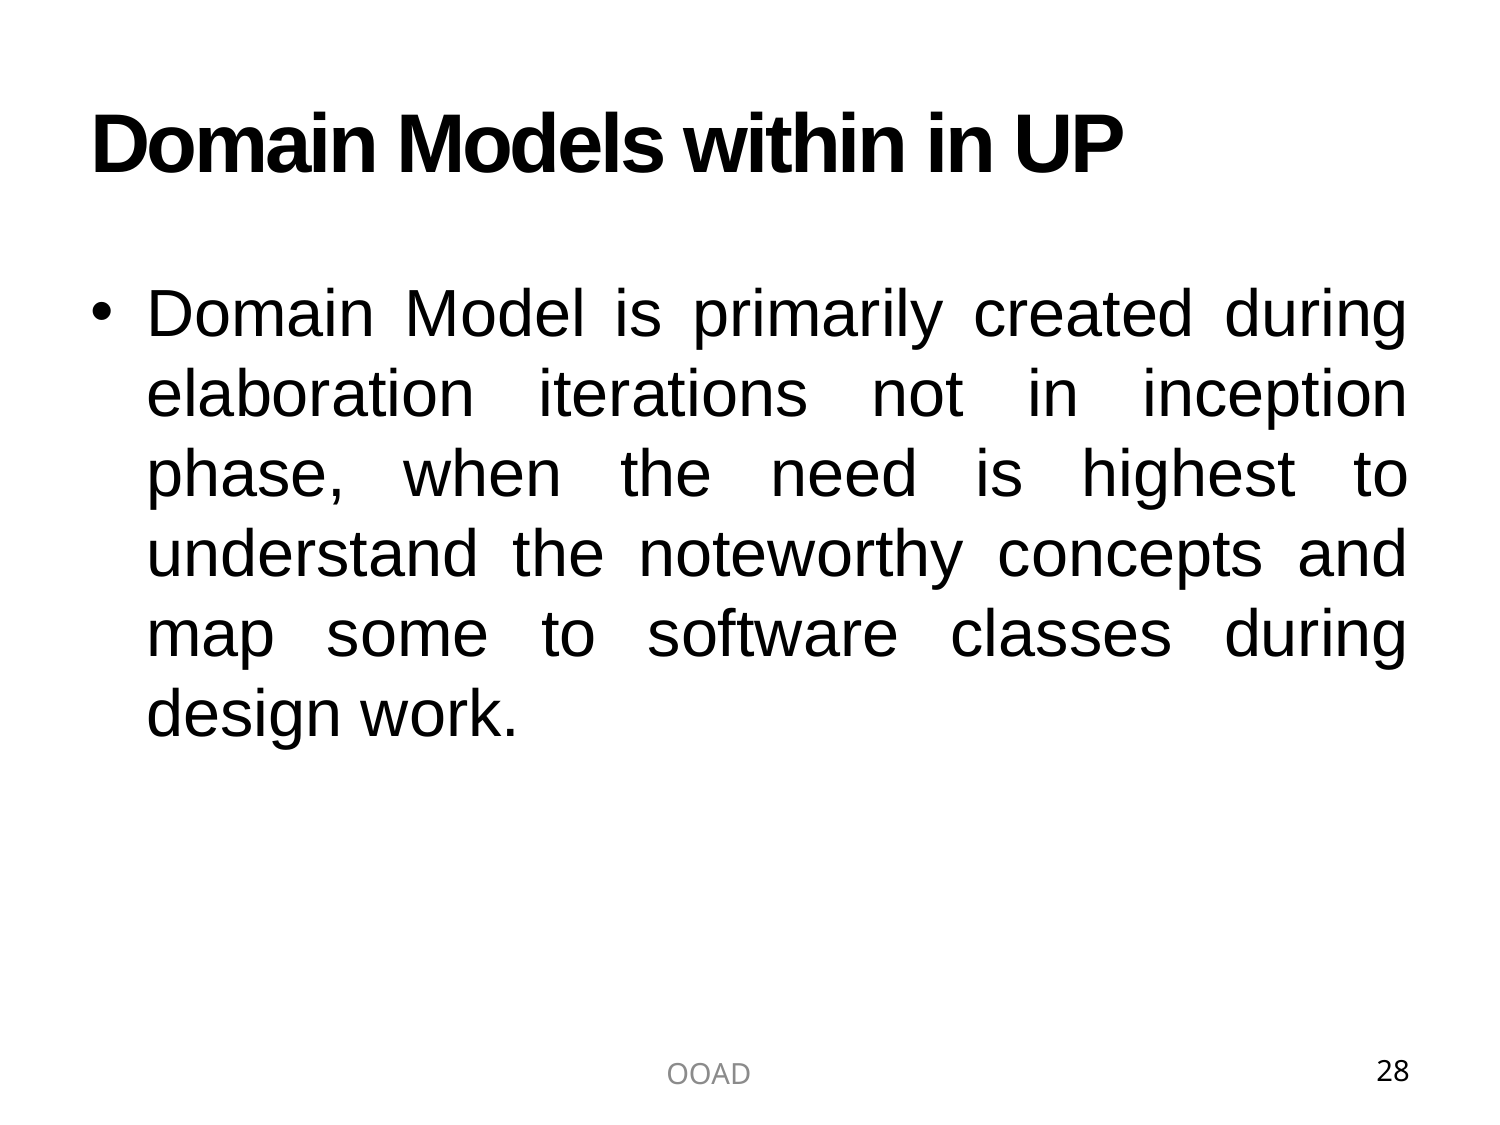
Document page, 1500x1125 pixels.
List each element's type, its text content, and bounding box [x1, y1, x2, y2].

title Domain Models within in UP [75, 45, 1425, 233]
slide_number 28 [1074, 1042, 1425, 1103]
list Domain Model is primarily created during elaboration iterations not in inception phase, when the need is highest to understand the noteworthy concepts and map some to software classes during design work. [75, 262, 1425, 1005]
footer OOAD [512, 1042, 988, 1103]
